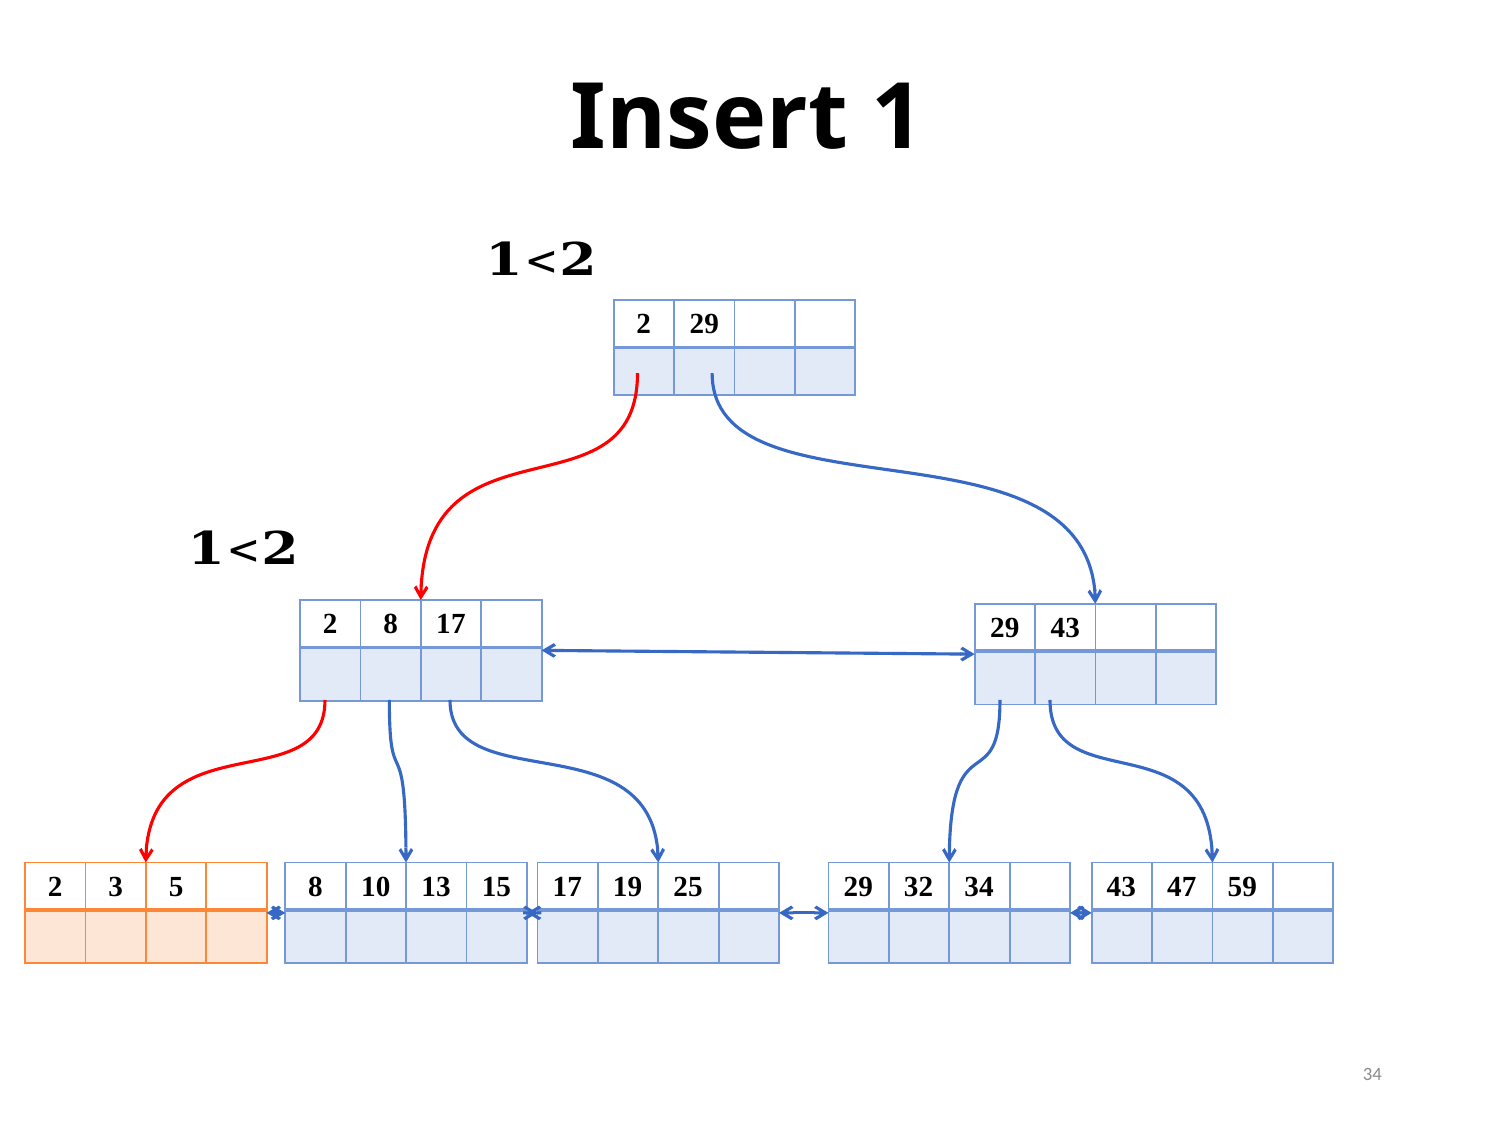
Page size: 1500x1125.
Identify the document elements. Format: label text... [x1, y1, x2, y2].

table_cell [26, 912, 85, 962]
table_cell [890, 912, 948, 962]
table_header 2 [615, 301, 673, 346]
table_header 25 [659, 863, 718, 908]
table_header 5 [147, 863, 205, 908]
table_header [1274, 863, 1332, 908]
table_cell [796, 349, 854, 373]
table_cell [1153, 912, 1212, 962]
table_header [1157, 605, 1215, 649]
table_cell [1011, 912, 1069, 962]
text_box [1049, 699, 1213, 863]
title Insert 1 [73, 37, 1422, 200]
table_cell [1096, 653, 1155, 699]
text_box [145, 699, 325, 863]
table_cell [207, 912, 266, 962]
table_header 47 [1153, 863, 1212, 908]
table_header 43 [1093, 863, 1151, 908]
table_header 8 [286, 863, 345, 908]
table_cell [659, 912, 718, 962]
table_cell [675, 349, 734, 394]
table_header 3 [86, 863, 145, 908]
table_header 19 [599, 863, 657, 908]
table_cell [86, 912, 145, 962]
slide_number 34 [1059, 1042, 1397, 1103]
table_header 10 [347, 863, 405, 908]
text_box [712, 373, 1096, 604]
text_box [893, 755, 1056, 807]
table_header [720, 863, 778, 908]
table_header 15 [467, 863, 526, 908]
table_cell [1213, 912, 1272, 962]
table_header 2 [26, 863, 85, 908]
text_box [316, 772, 449, 790]
table_cell [347, 912, 405, 962]
table_header [796, 301, 854, 346]
table_header 17 [422, 601, 480, 646]
table_header 8 [361, 601, 420, 646]
table_header [1096, 605, 1155, 649]
table_cell [829, 912, 888, 962]
table_header 59 [1213, 863, 1272, 908]
table_cell [301, 649, 360, 700]
table_cell [976, 653, 1034, 704]
table_cell [1157, 653, 1215, 704]
table_cell [147, 912, 205, 962]
table_header 29 [976, 605, 1034, 649]
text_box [541, 649, 975, 654]
table_header [735, 301, 794, 346]
table_cell [482, 649, 541, 699]
table_cell [599, 912, 657, 962]
table_header [207, 863, 266, 908]
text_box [415, 378, 643, 595]
table_cell [1036, 653, 1095, 704]
table_cell [407, 912, 466, 962]
table_header 34 [950, 863, 1009, 908]
table_cell [615, 349, 673, 394]
table_cell [1274, 912, 1332, 962]
table_header 17 [538, 863, 597, 908]
table_header 32 [890, 863, 948, 908]
table_header [482, 601, 541, 646]
table_cell [467, 912, 526, 962]
table_cell [720, 912, 778, 962]
table_header [1011, 863, 1069, 908]
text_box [449, 699, 659, 863]
table_cell [950, 912, 1009, 962]
table_cell [1093, 912, 1151, 962]
table_cell [422, 649, 480, 700]
table_header 29 [675, 301, 734, 346]
table_cell [286, 912, 345, 962]
table_cell [538, 912, 597, 962]
table_header 29 [829, 863, 888, 908]
table_cell [361, 649, 420, 700]
table_header 13 [407, 863, 466, 908]
table_header 43 [1036, 605, 1095, 649]
table_header 2 [301, 601, 360, 646]
table_cell [735, 349, 794, 373]
